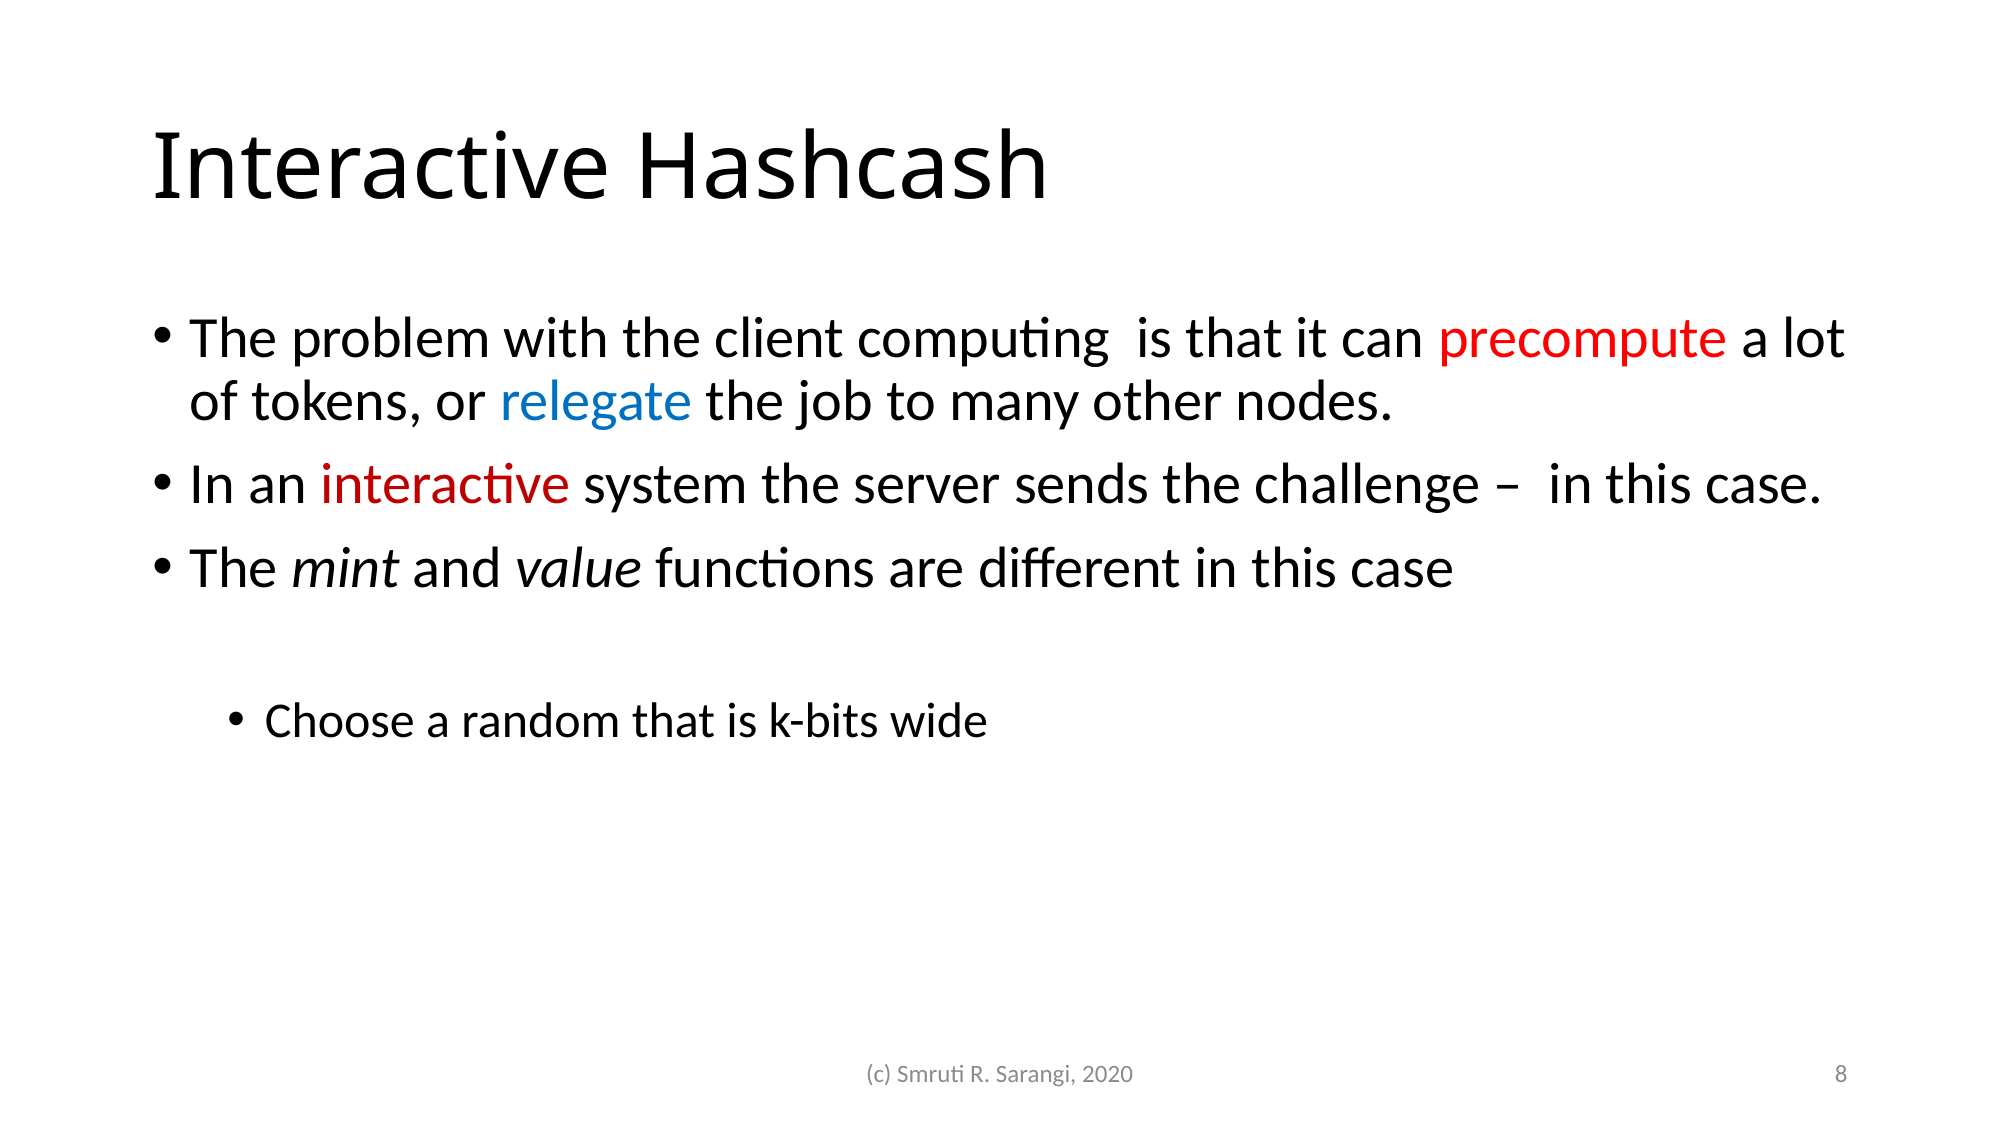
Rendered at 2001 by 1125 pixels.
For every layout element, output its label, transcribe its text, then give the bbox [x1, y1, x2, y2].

title Interactive Hashcash [137, 59, 1863, 278]
slide_number 8 [1412, 1042, 1863, 1103]
footer (c) Smruti R. Sarangi, 2020 [662, 1042, 1338, 1103]
